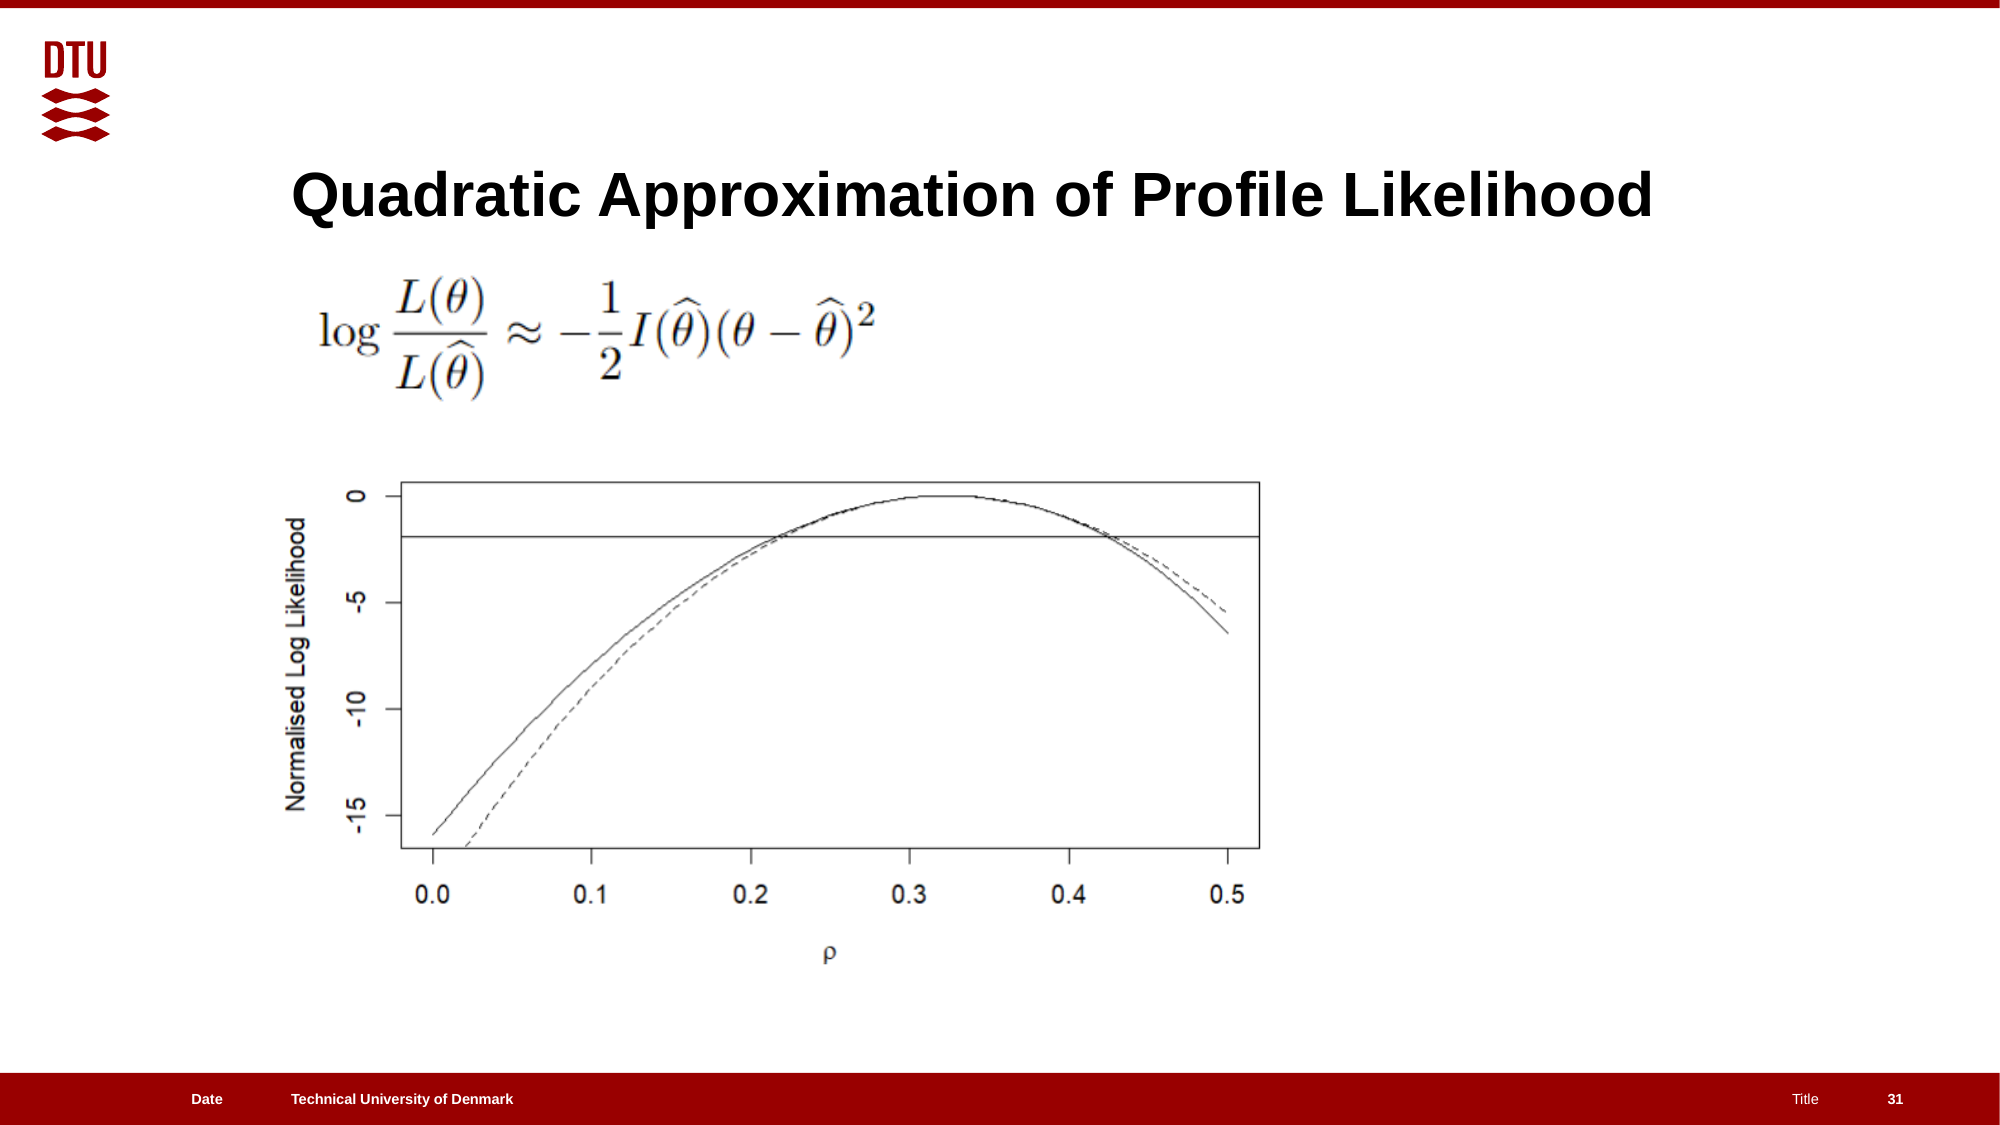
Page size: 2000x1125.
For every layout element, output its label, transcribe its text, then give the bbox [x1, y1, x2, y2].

slide_number Date [41, 1073, 223, 1125]
footer Title [917, 1073, 1819, 1125]
slide_number 31 [1887, 1073, 1959, 1125]
picture [296, 243, 902, 422]
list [264, 420, 1297, 1002]
title Quadratic Approximation of Profile Likelihood [291, 69, 1819, 230]
